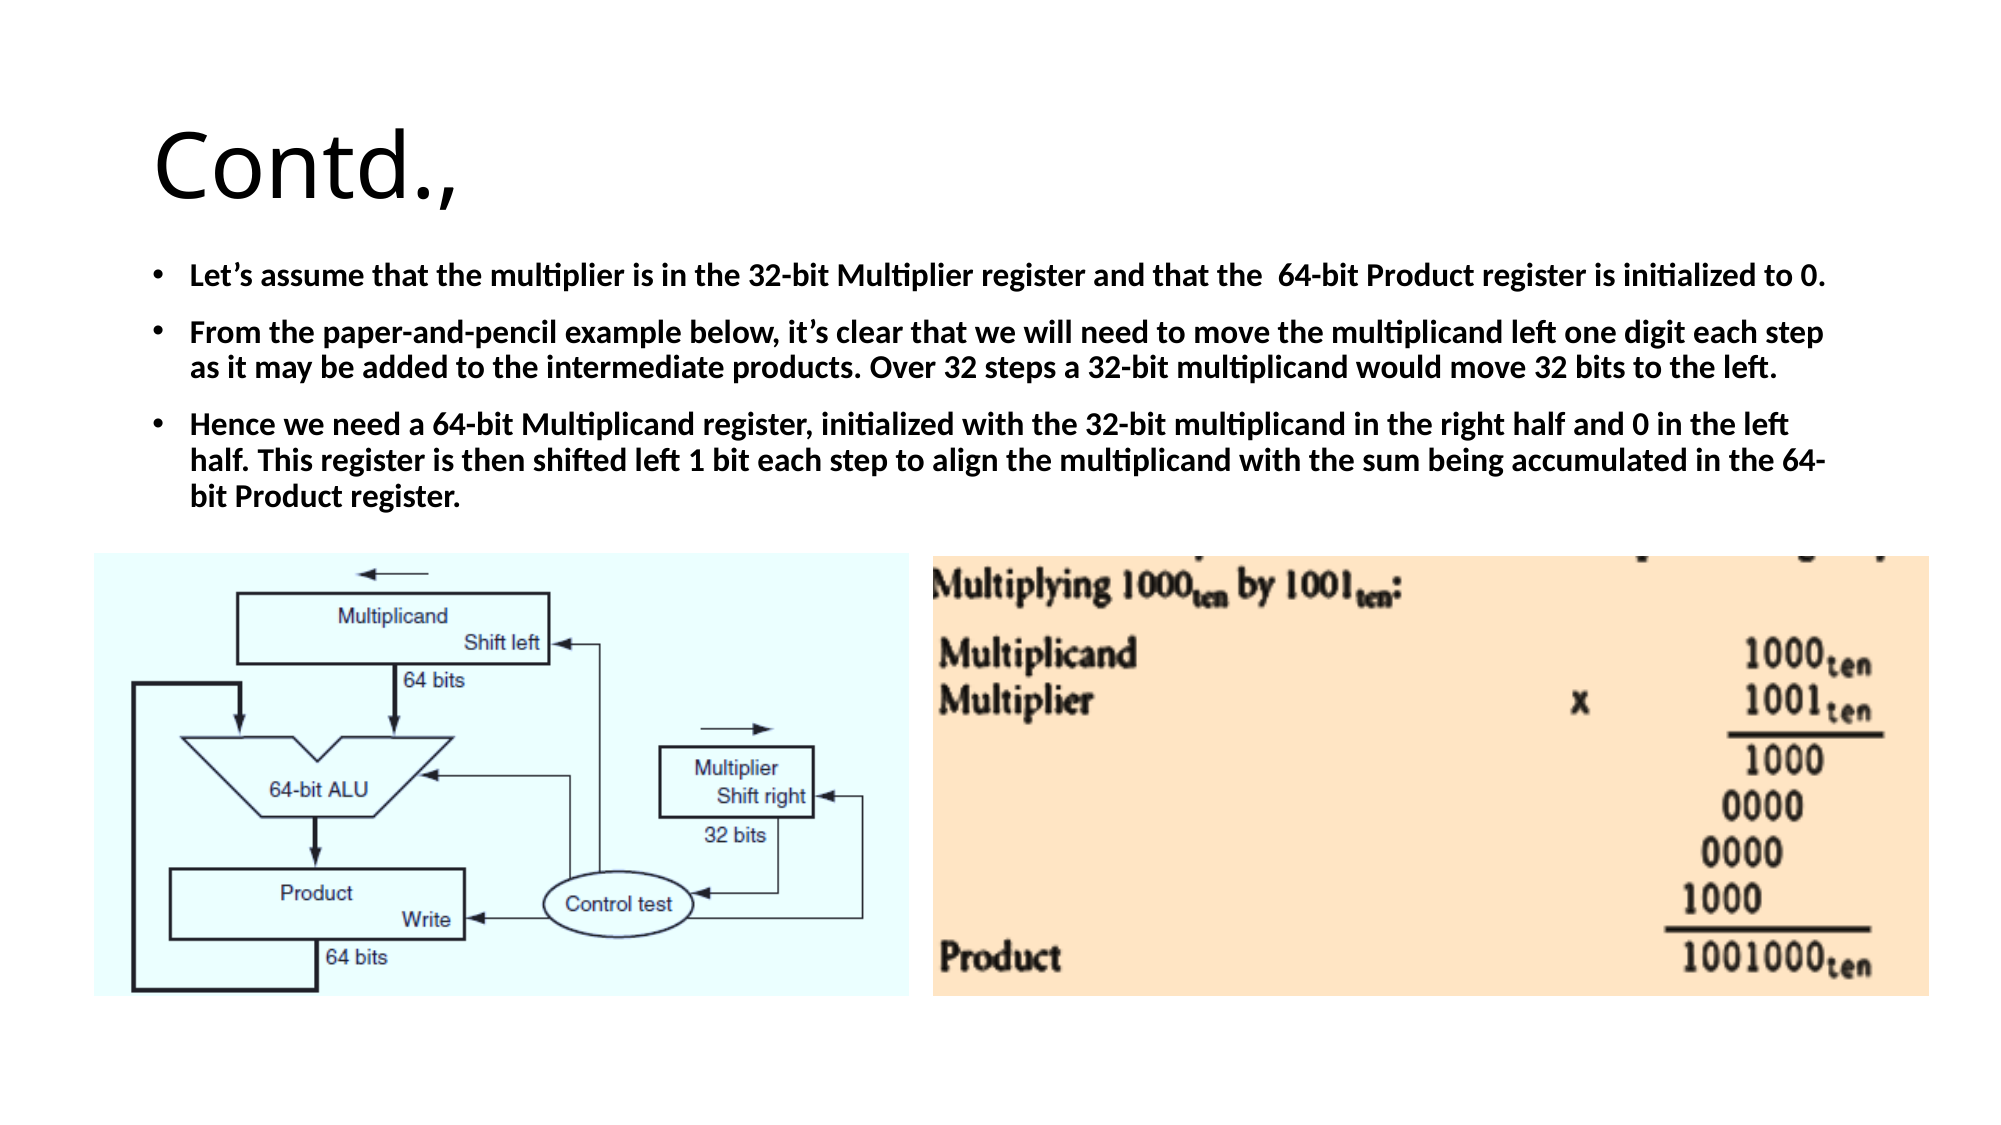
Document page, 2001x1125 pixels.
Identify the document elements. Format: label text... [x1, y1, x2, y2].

title Contd., [137, 59, 1863, 250]
picture [94, 553, 910, 996]
picture [933, 556, 1929, 996]
list Let’s assume that the multiplier is in the 32-bit Multiplier register and that the 64-bit Product register is initialized to 0. From the paper-and-pencil example below, it’s clear that we will need to move the multiplicand left one digit each step as it may be added to the intermediate products. Over 32 steps a 32-bit multiplicand would move 32 bits to the left. Hence we need a 64-bit Multiplicand register, initialized with the 32-bit multiplicand in the right half and 0 in the left half. This register is then shifted left 1 bit each step to align the multiplicand with the sum being accumulated in the 64-bit Product register. [137, 250, 1863, 964]
